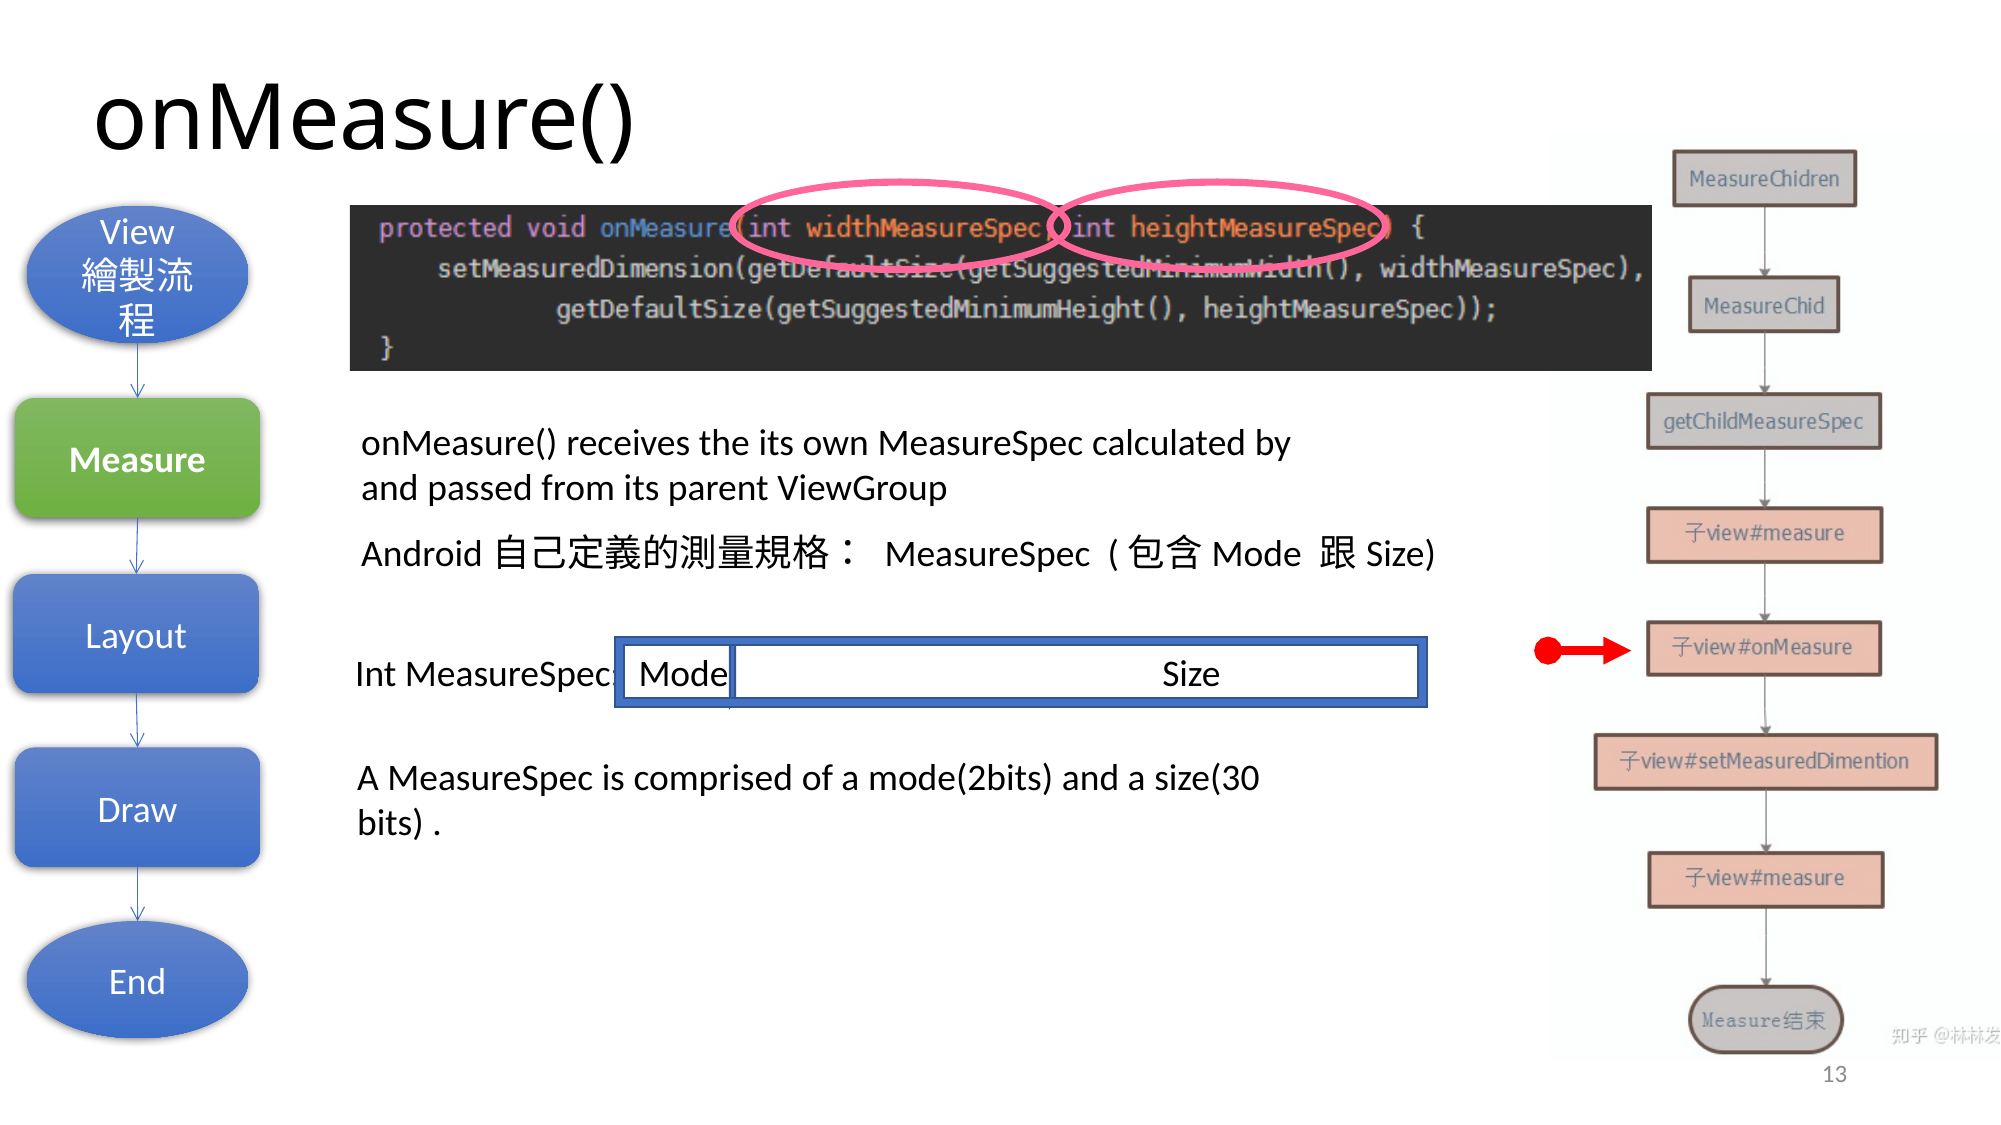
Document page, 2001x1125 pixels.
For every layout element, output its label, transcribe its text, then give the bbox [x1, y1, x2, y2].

text_box [745, 178, 1055, 205]
text_box [1063, 178, 1372, 205]
slide_number 13 [1412, 1042, 1863, 1103]
text_box onMeasure() receives the its own MeasureSpec calculated by and passed from its parent ViewGroup [346, 410, 1347, 516]
picture [1548, 134, 2000, 1061]
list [349, 205, 1652, 371]
text_box A MeasureSpec is comprised of a mode(2bits) and a size(30 bits) . [342, 745, 1343, 850]
text_box Android自己定義的測量規格： MeasureSpec (包含Mode 跟Size) [346, 521, 1477, 626]
title onMeasure() [77, 10, 1803, 229]
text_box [340, 636, 1427, 707]
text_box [13, 205, 261, 1039]
